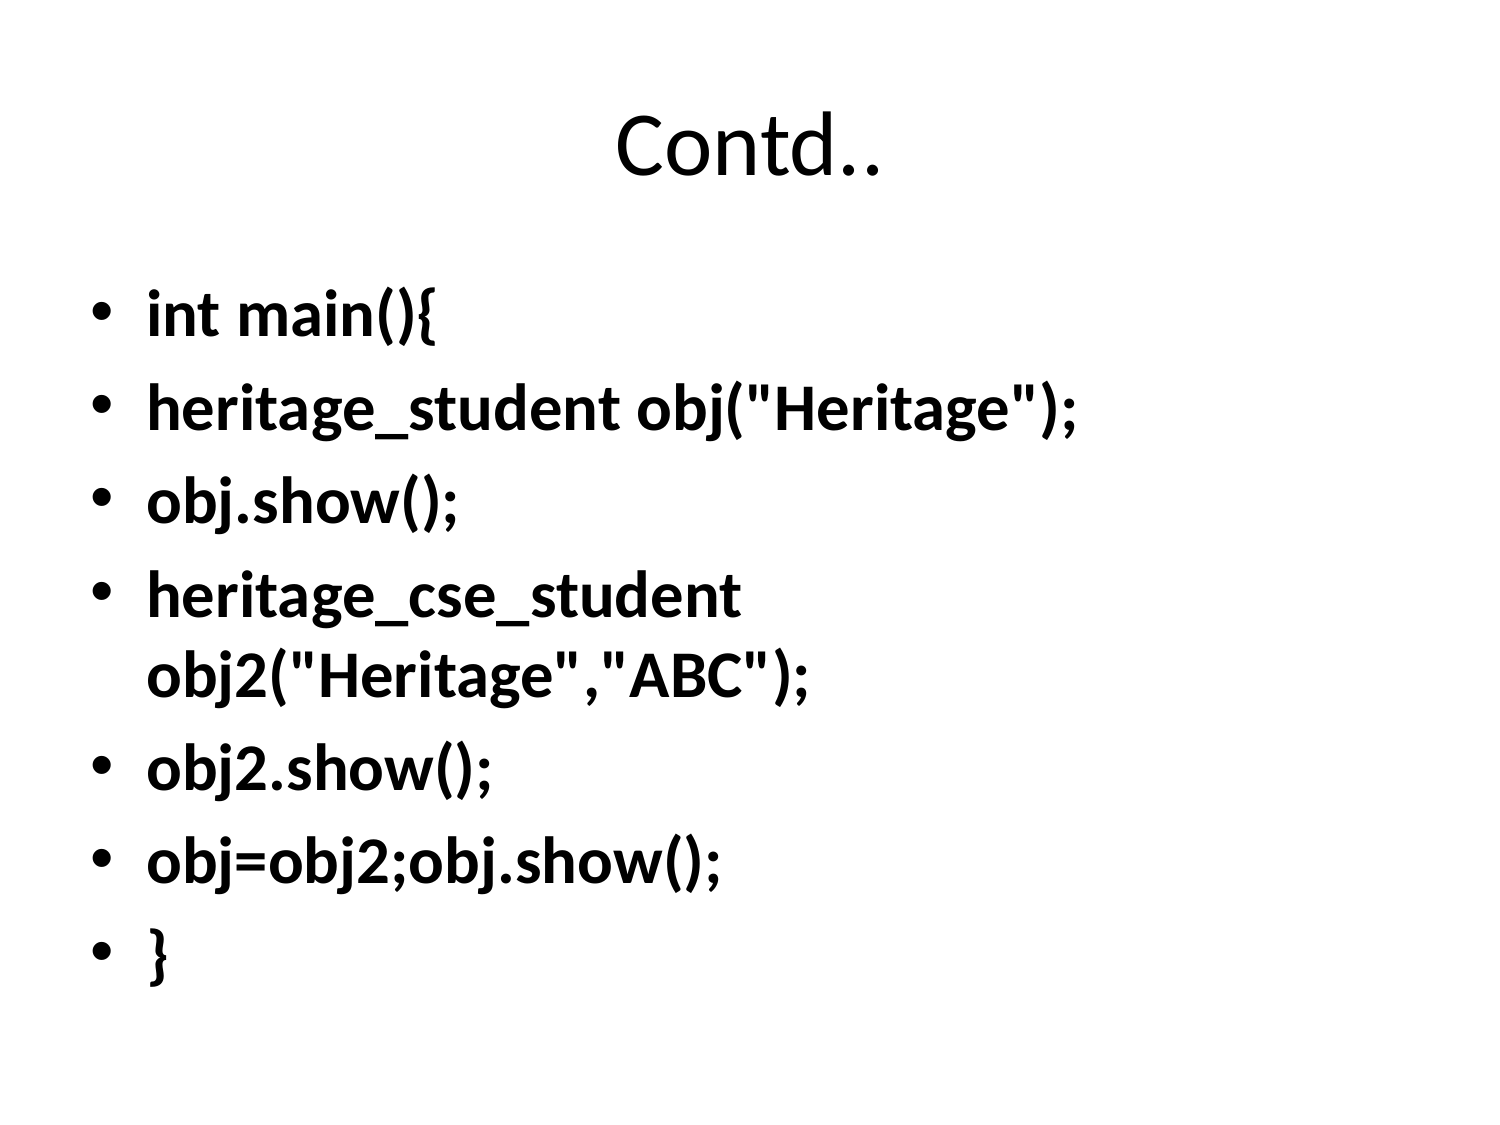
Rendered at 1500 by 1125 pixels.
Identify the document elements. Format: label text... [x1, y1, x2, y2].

list int main(){ heritage_student obj("Heritage"); obj.show(); heritage_cse_student obj2("Heritage","ABC"); obj2.show(); obj=obj2;obj.show(); } [75, 262, 1425, 1005]
title Contd.. [75, 45, 1425, 233]
